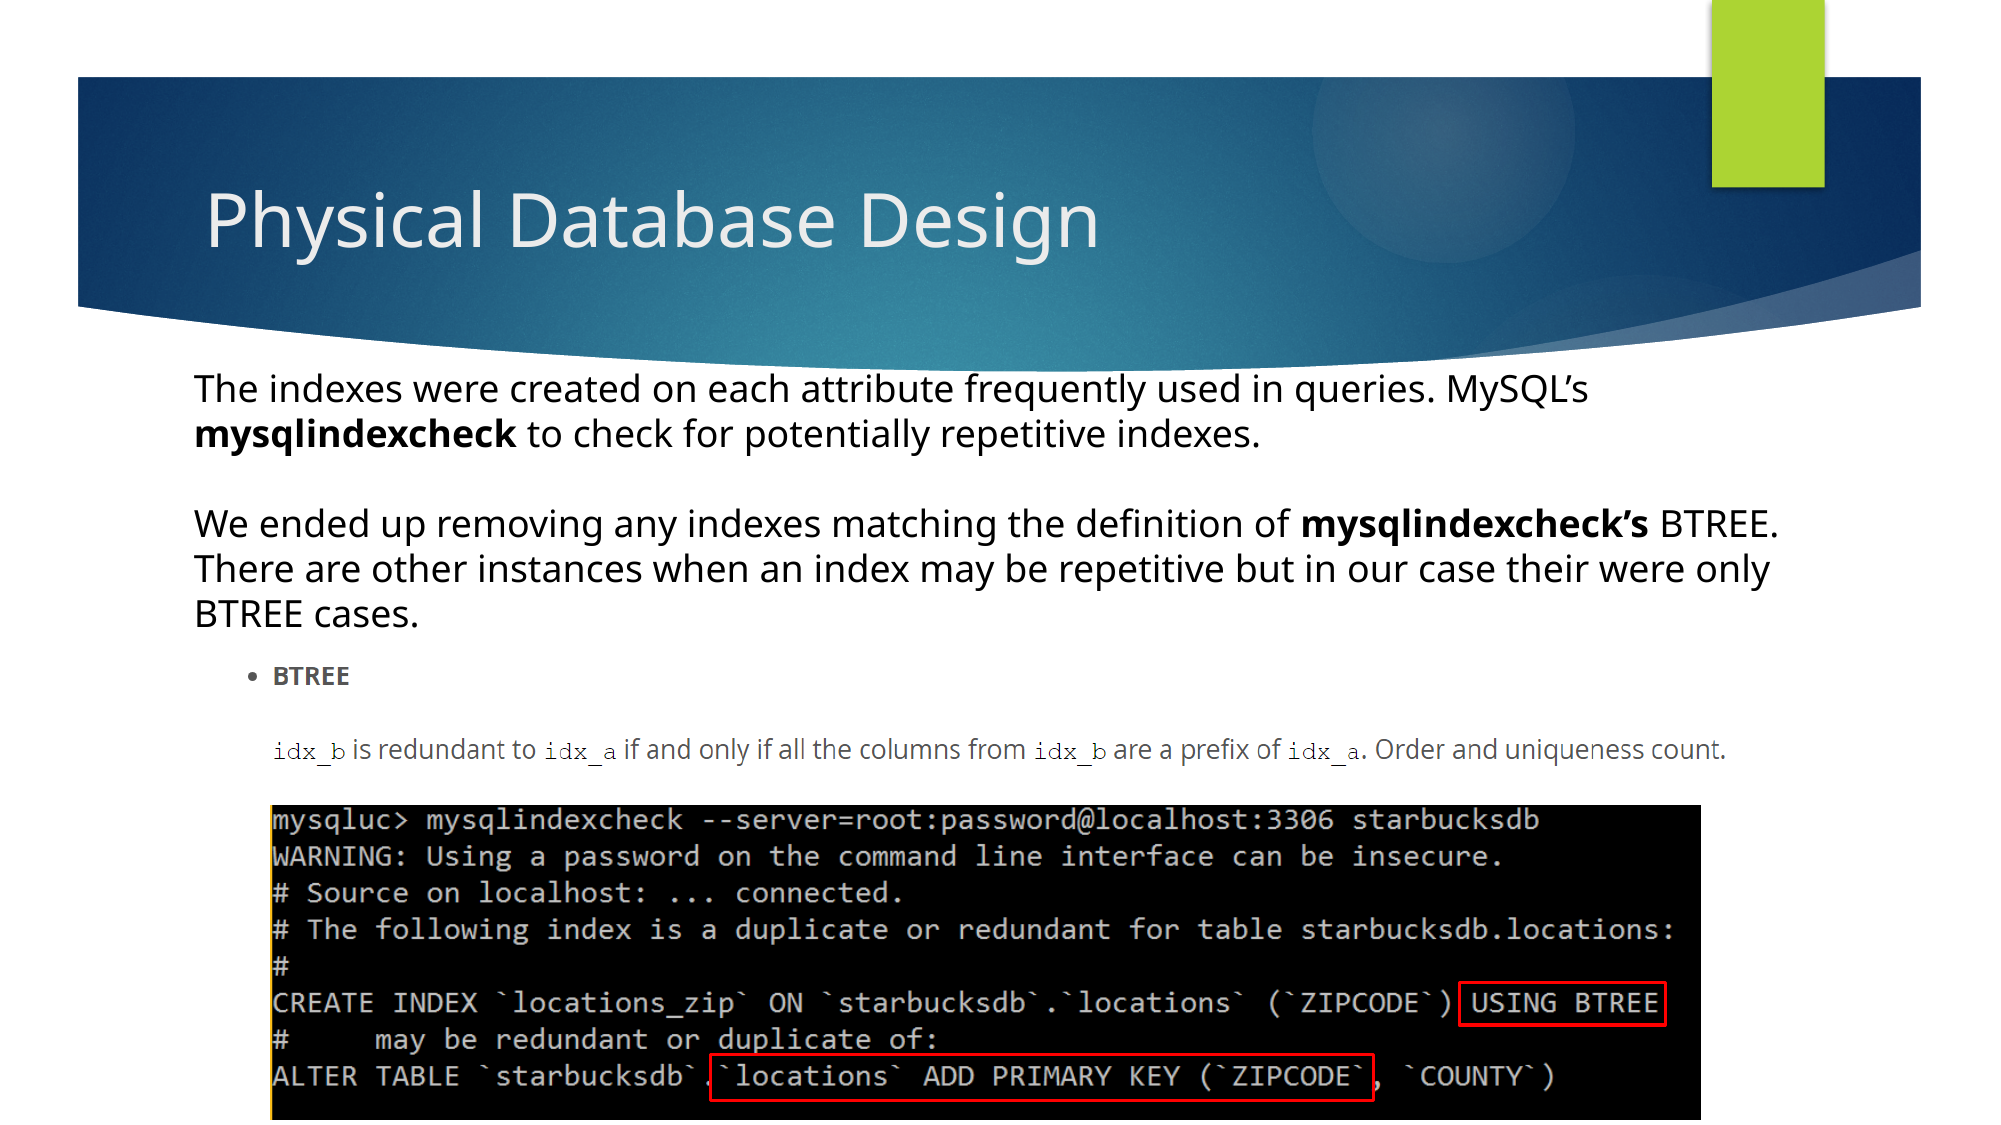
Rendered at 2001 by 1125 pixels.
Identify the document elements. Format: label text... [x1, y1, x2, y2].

title Physical Database Design [189, 159, 1627, 276]
text_box The indexes were created on each attribute frequently used in queries. MySQL’s mysqlindexcheck to check for potentially repetitive indexes. We ended up removing any indexes matching the definition of mysqlindexcheck’s BTREE. There are other instances when an index may be repetitive but in our case their were only BTREE cases. [178, 357, 1880, 733]
picture [227, 635, 1744, 1120]
